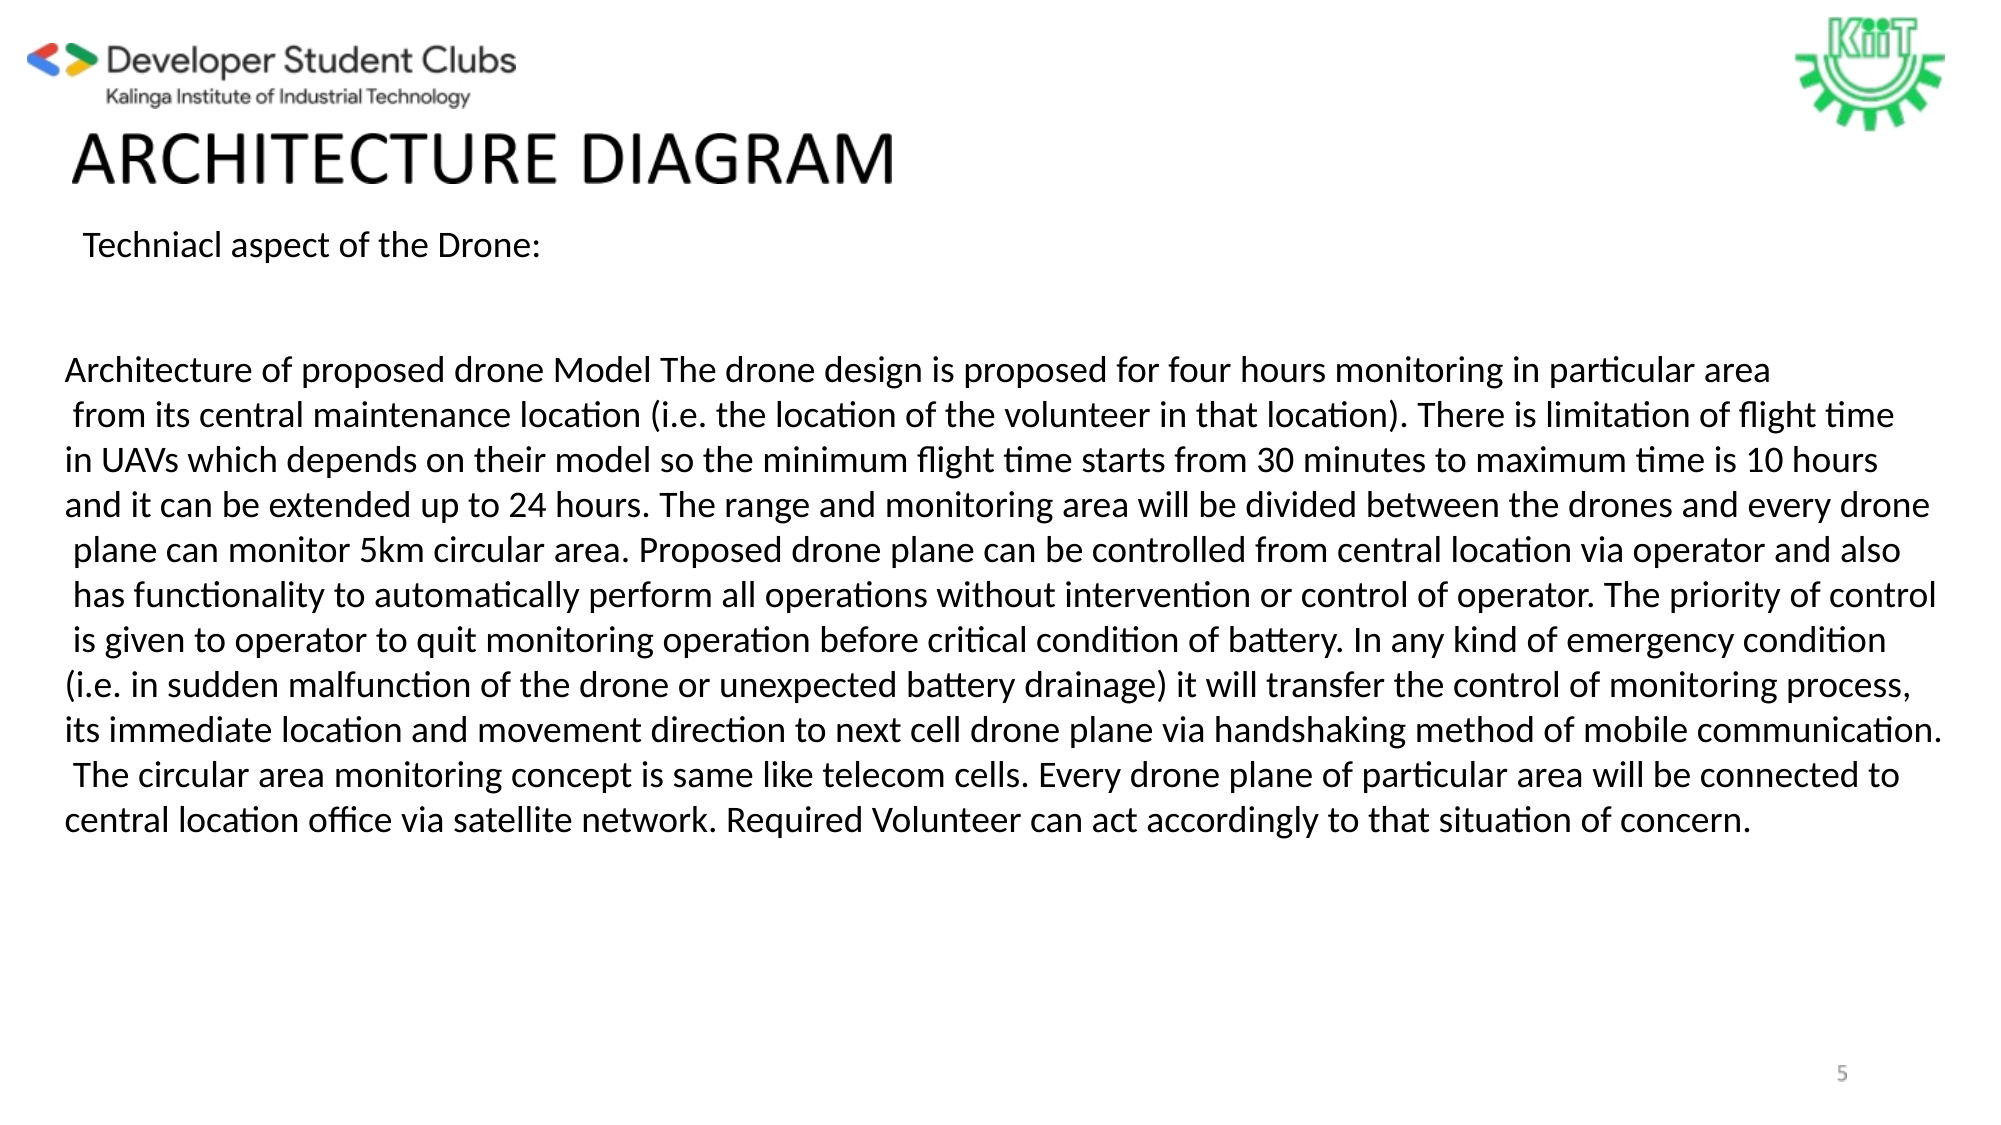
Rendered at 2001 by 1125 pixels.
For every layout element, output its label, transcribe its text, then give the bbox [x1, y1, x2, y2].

picture [27, 43, 516, 109]
picture [72, 131, 892, 184]
picture [1836, 1065, 1848, 1083]
picture [1793, 16, 1945, 133]
text_box Architecture of proposed drone Model The drone design is proposed for four hours monitoring in particular area from its central maintenance location (i.e. the location of the volunteer in that location). There is limitation of flight time in UAVs which depends on their model so the minimum flight time starts from 30 minutes to maximum time is 10 hours and it can be extended up to 24 hours. The range and monitoring area will be divided between the drones and every drone plane can monitor 5km circular area. Proposed drone plane can be controlled from central location via operator and also has functionality to automatically perform all operations without intervention or control of operator. The priority of control is given to operator to quit monitoring operation before critical condition of battery. In any kind of emergency condition (i.e. in sudden malfunction of the drone or unexpected battery drainage) it will transfer the control of monitoring process, its immediate location and movement direction to next cell drone plane via handshaking method of mobile communication. The circular area monitoring concept is same like telecom cells. Every drone plane of particular area will be connected to central location office via satellite network. Required Volunteer can act accordingly to that situation of concern. [49, 337, 1960, 848]
text_box Techniacl aspect of the Drone: [68, 212, 557, 273]
